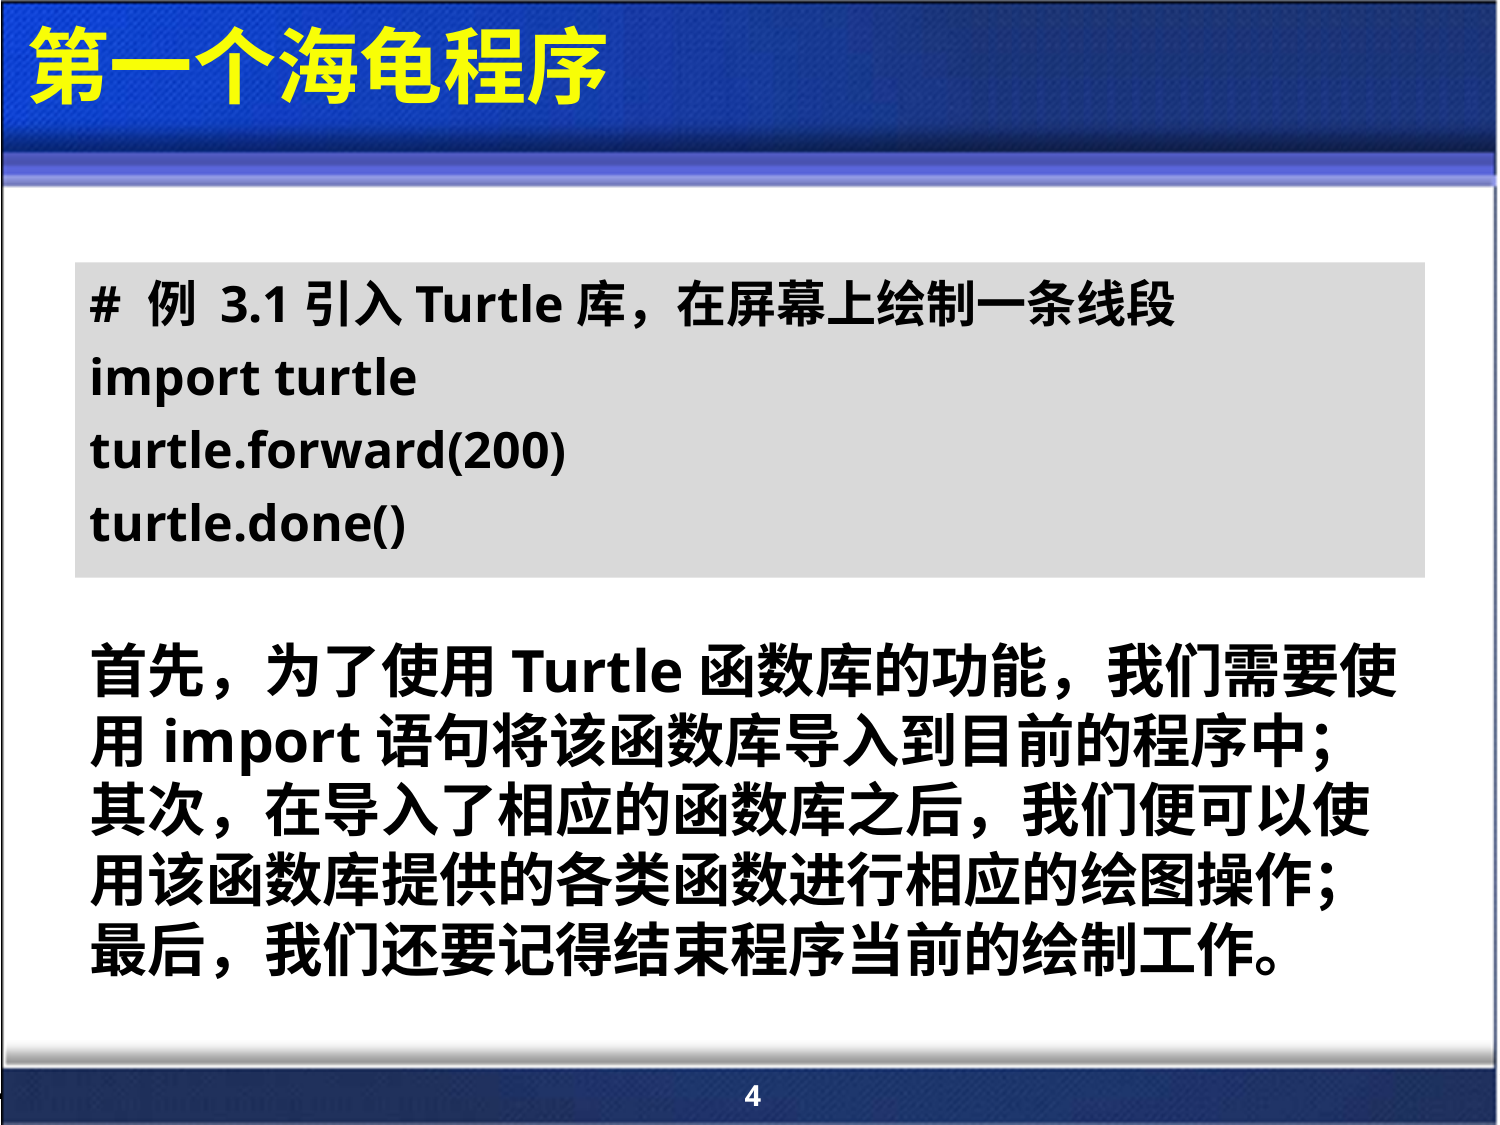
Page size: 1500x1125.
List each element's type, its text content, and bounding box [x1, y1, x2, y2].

title 第一个海龟程序 [12, 18, 1363, 153]
picture [1, 0, 1499, 1125]
text_box 首先，为了使用Turtle函数库的功能，我们需要使用import语句将该函数库导入到目前的程序中； 其次，在导入了相应的函数库之后，我们便可以使用该函数库提供的各类函数进行相应的绘图操作；最后，我们还要记得结束程序当前的绘制工作。 [75, 626, 1419, 1061]
list # 例 3.1引入Turtle库，在屏幕上绘制一条线段 import turtle turtle.forward(200) turtle.done() [75, 262, 1425, 578]
slide_number 4 [672, 1074, 834, 1125]
